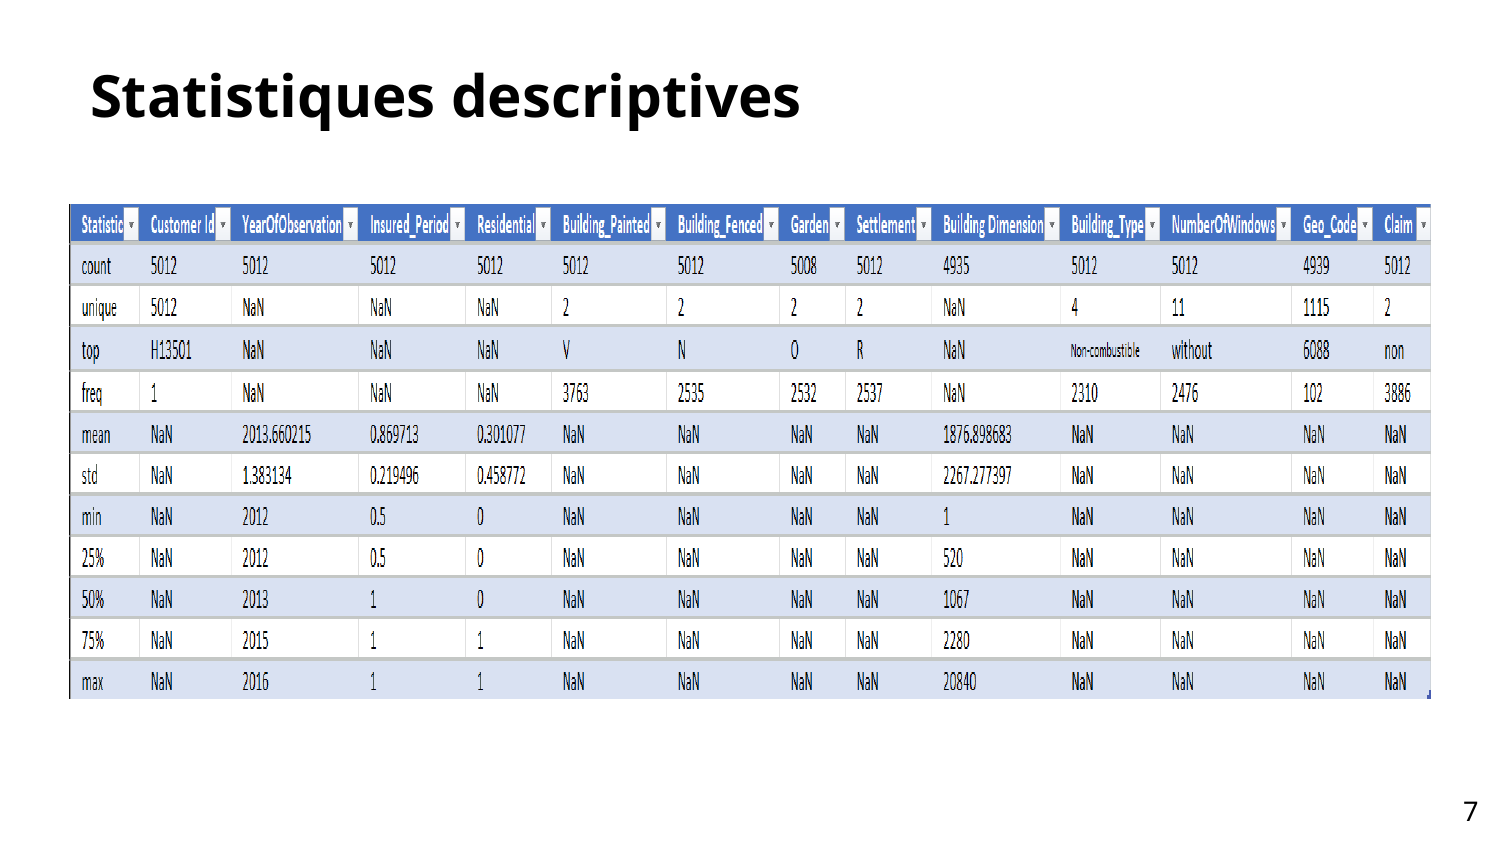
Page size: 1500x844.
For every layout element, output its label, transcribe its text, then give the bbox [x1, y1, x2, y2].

picture [69, 204, 1431, 700]
title Statistiques descriptives [75, 63, 1425, 125]
slide_number ‹#› [1403, 779, 1494, 844]
